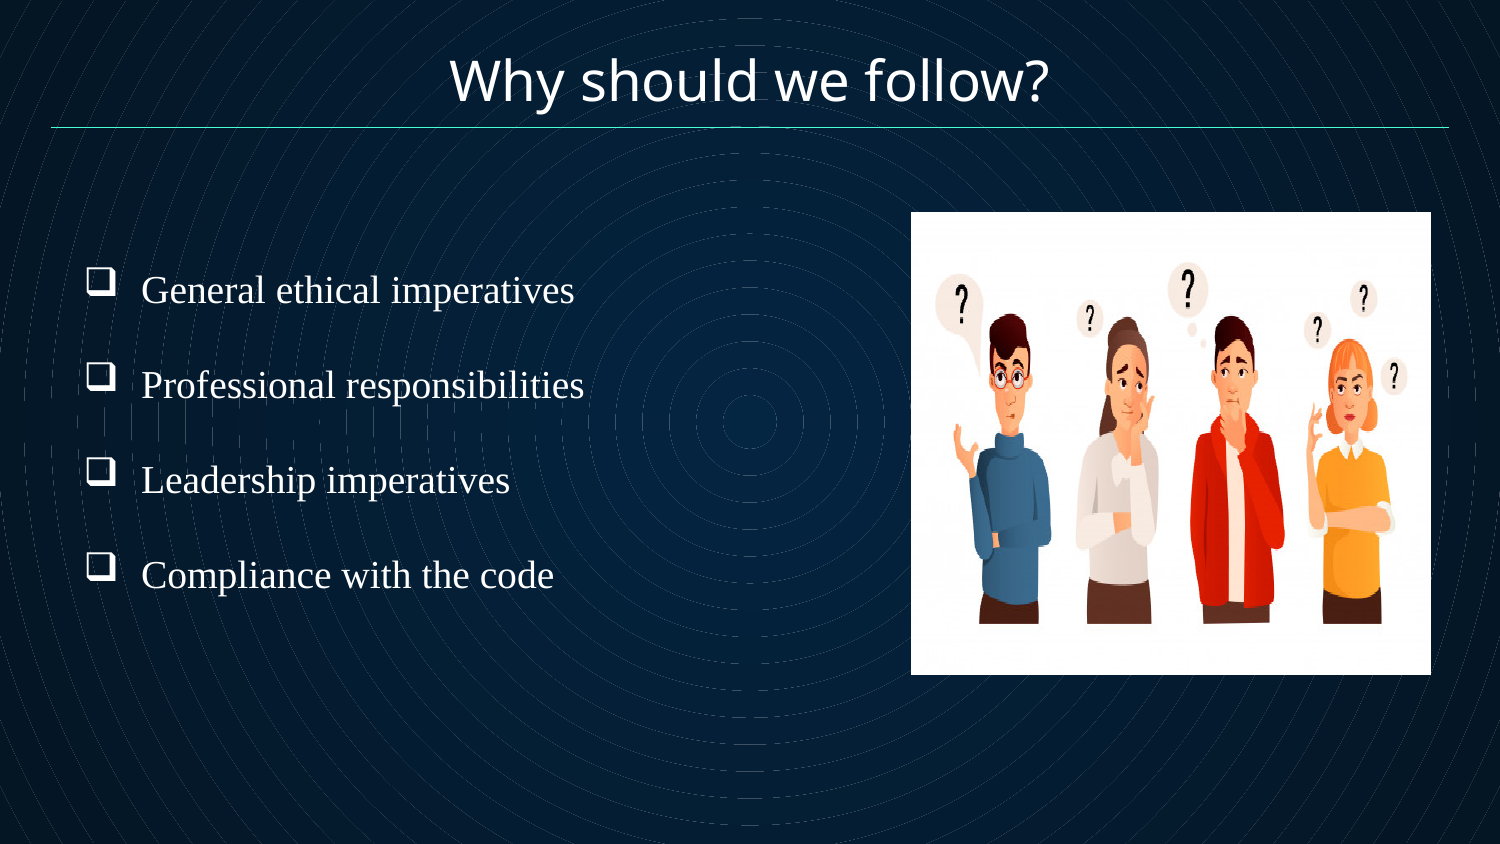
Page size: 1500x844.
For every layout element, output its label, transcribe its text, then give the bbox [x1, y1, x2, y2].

text_box General ethical imperatives Professional responsibilities Leadership imperatives Compliance with the code [51, 248, 777, 611]
picture [911, 212, 1431, 675]
title Why should we follow? [51, 27, 1449, 127]
